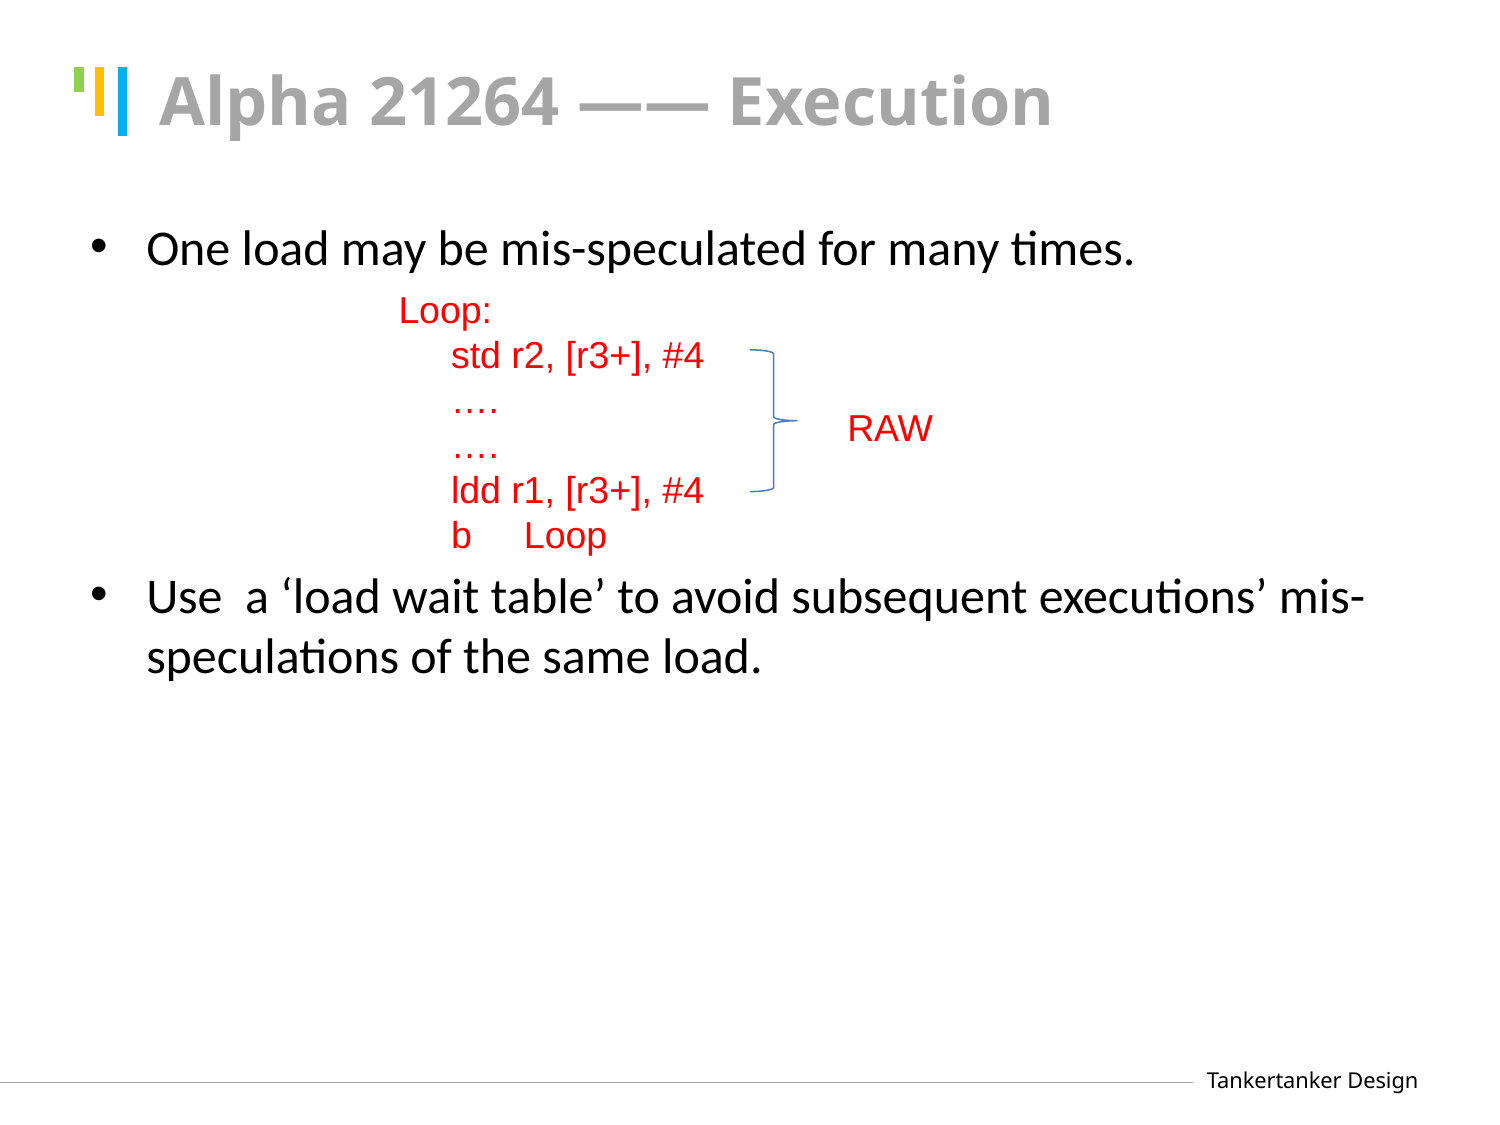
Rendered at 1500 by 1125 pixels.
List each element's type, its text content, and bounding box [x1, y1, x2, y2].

title Alpha 21264 —— Execution [144, 4, 1495, 193]
text_box RAW [832, 397, 1022, 457]
text_box Loop: std r2, [r3+], #4 …. …. ldd r1, [r3+], #4 b Loop [383, 278, 781, 555]
text_box [749, 349, 798, 493]
text_box Use a ‘load wait table’ to avoid subsequent executions’ mis-speculations of the same load. [74, 555, 1425, 705]
list One load may be mis-speculated for many times. [74, 207, 1426, 567]
